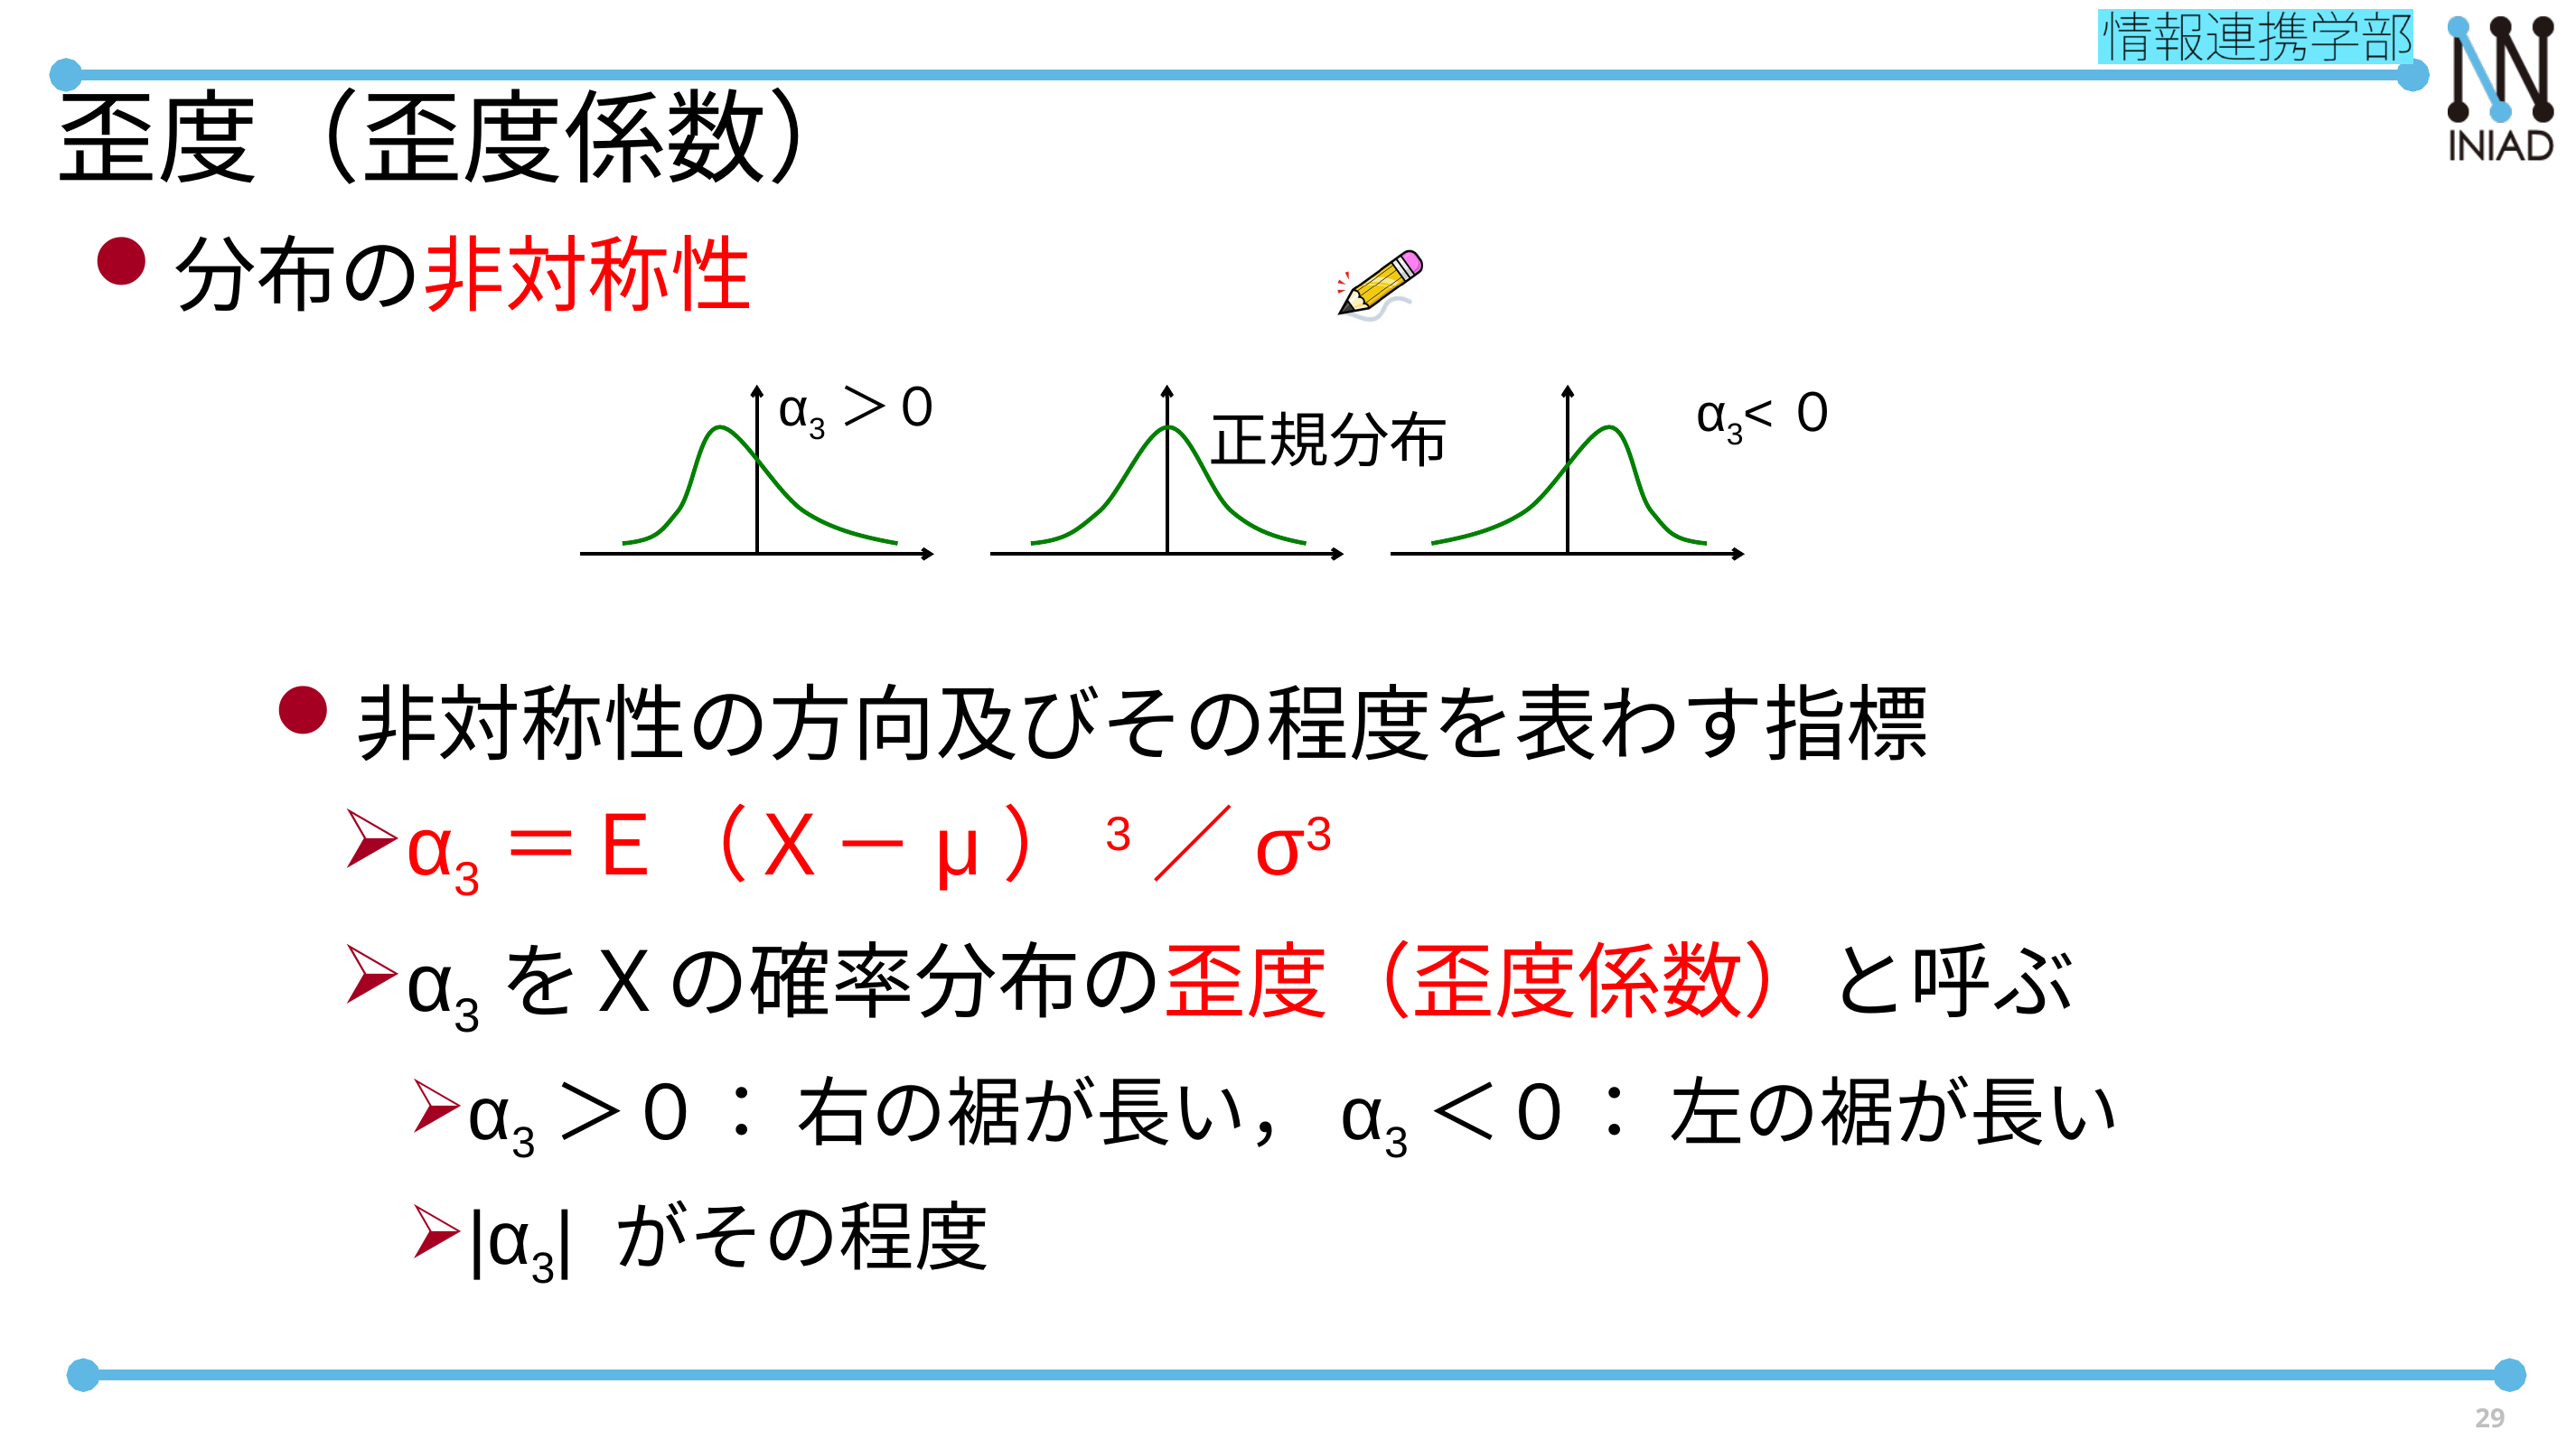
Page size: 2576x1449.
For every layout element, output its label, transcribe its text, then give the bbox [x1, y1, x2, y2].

text_box 非対称性の方向及びその程度を表わす指標 α3＝Ｅ（Ｘ－μ）3／σ3 α3をＸの確率分布の歪度（歪度係数）と呼ぶ α3＞０： 右の裾が長い，α3＜０： 左の裾が長い |α3| がその程度 [258, 664, 2254, 1299]
text_box α3<０ [1682, 372, 1853, 458]
text_box 分布の非対称性 [77, 215, 1391, 329]
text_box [989, 384, 1466, 555]
title 歪度（歪度係数） [55, 73, 2413, 283]
picture [2098, 9, 2413, 64]
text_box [1466, 384, 1746, 555]
picture [1337, 243, 1423, 329]
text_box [579, 384, 935, 555]
slide_number 29 [2377, 1377, 2519, 1444]
picture [2448, 12, 2555, 170]
text_box α3＞０ [764, 367, 958, 453]
